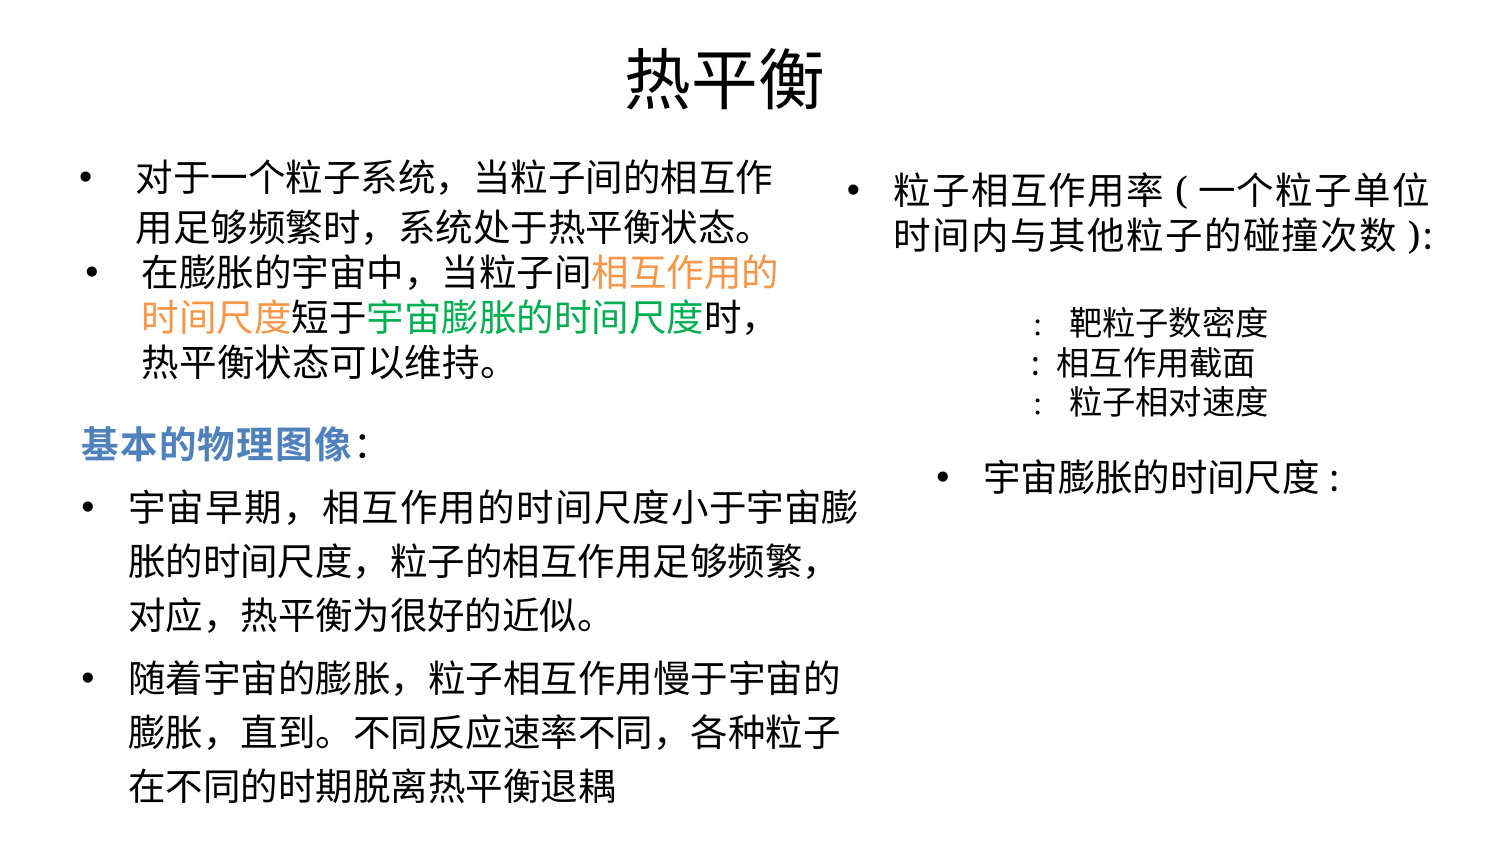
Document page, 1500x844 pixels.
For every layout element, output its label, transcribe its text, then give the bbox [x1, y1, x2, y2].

text_box 对于一个粒子系统，当粒子间的相互作用足够频繁时，系统处于热平衡状态。 在膨胀的宇宙中，当粒子间相互作用的时间尺度短于宇宙膨胀的时间尺度时，热平衡状态可以维持。 [62, 142, 800, 392]
title 热平衡 [622, 35, 829, 179]
